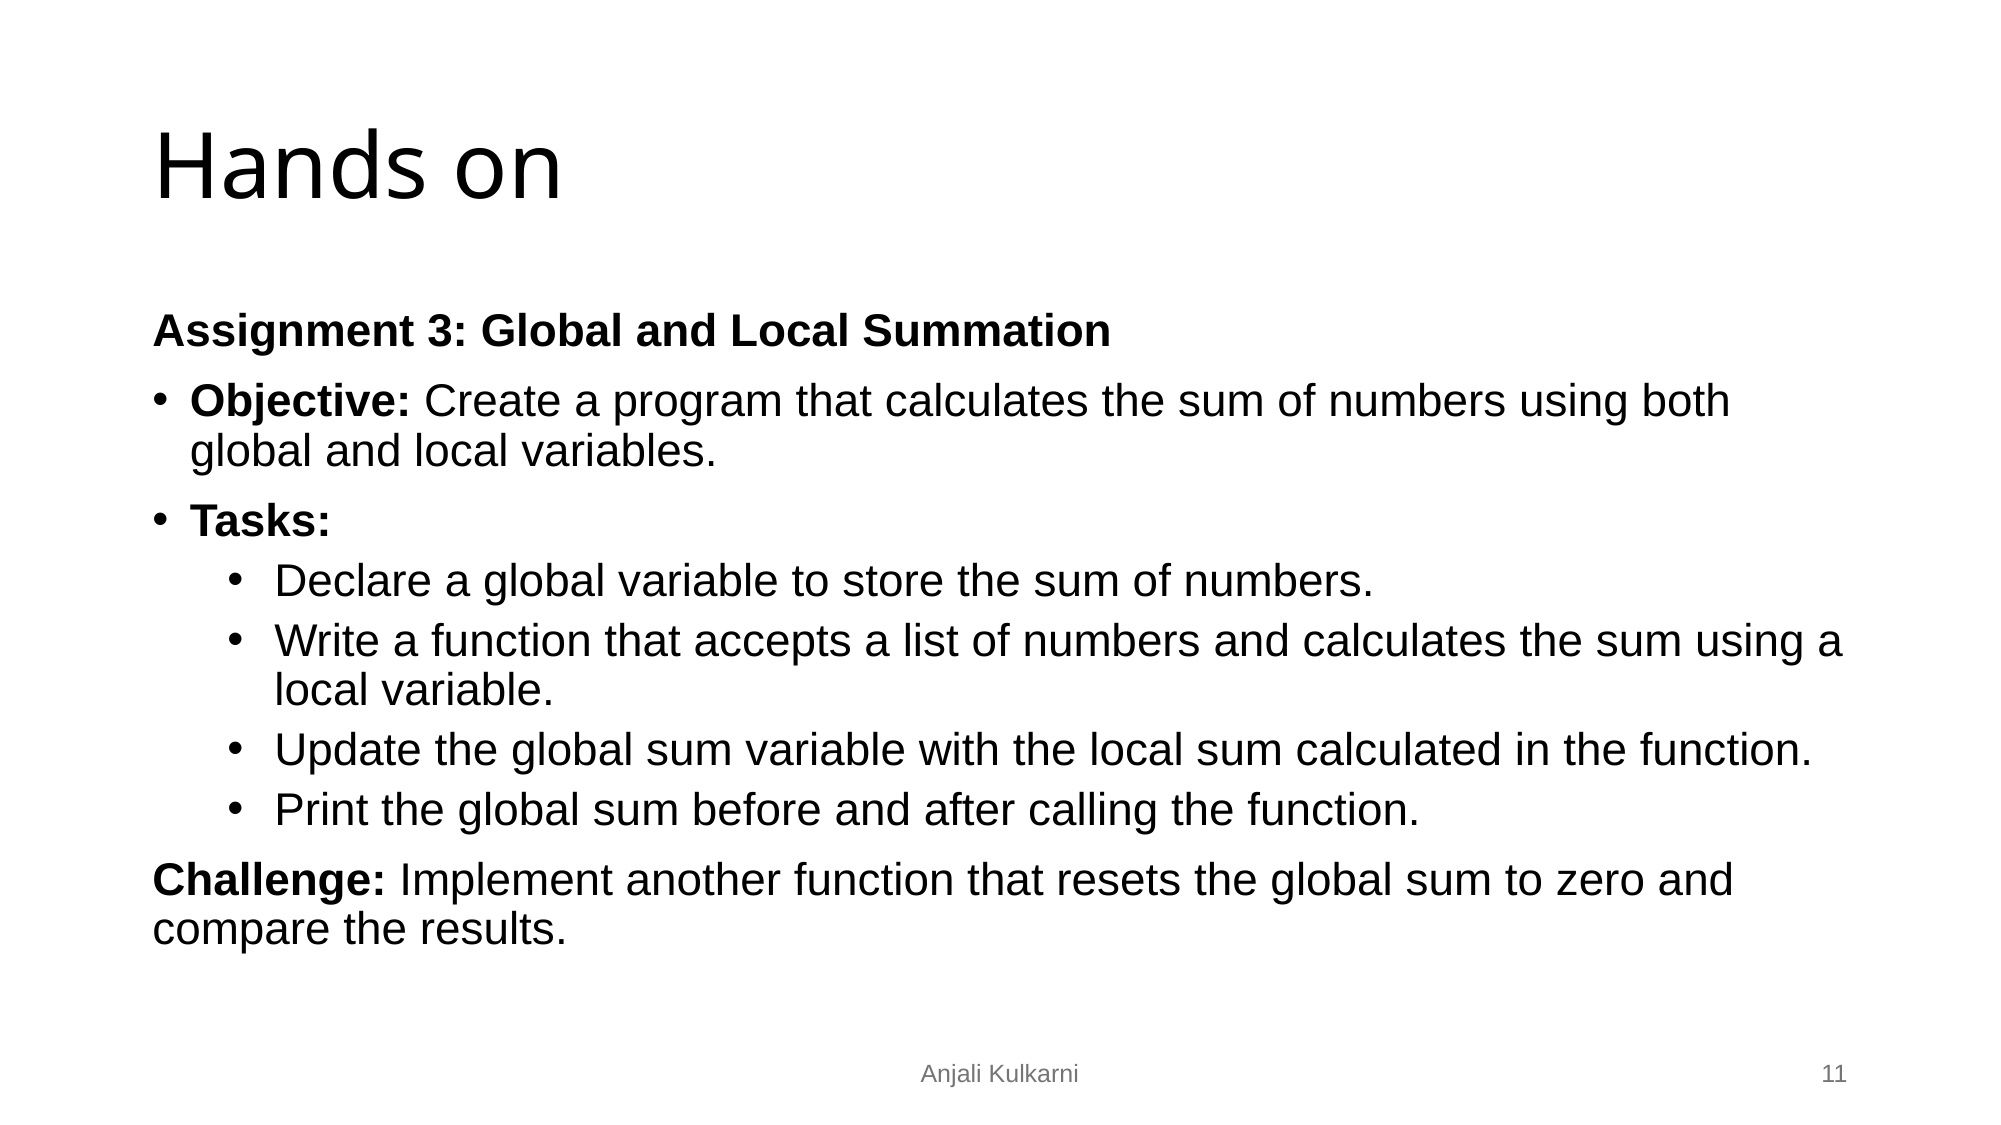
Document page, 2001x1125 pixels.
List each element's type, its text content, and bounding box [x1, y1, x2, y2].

list Assignment 3: Global and Local Summation Objective: Create a program that calculates the sum of numbers using both global and local variables. Tasks: Declare a global variable to store the sum of numbers. Write a function that accepts a list of numbers and calculates the sum using a local variable. Update the global sum variable with the local sum calculated in the function. Print the global sum before and after calling the function. Challenge: Implement another function that resets the global sum to zero and compare the results. [137, 299, 1863, 1014]
footer Anjali Kulkarni [662, 1042, 1338, 1103]
slide_number ‹#› [1412, 1042, 1863, 1103]
title Hands on [137, 59, 1863, 278]
